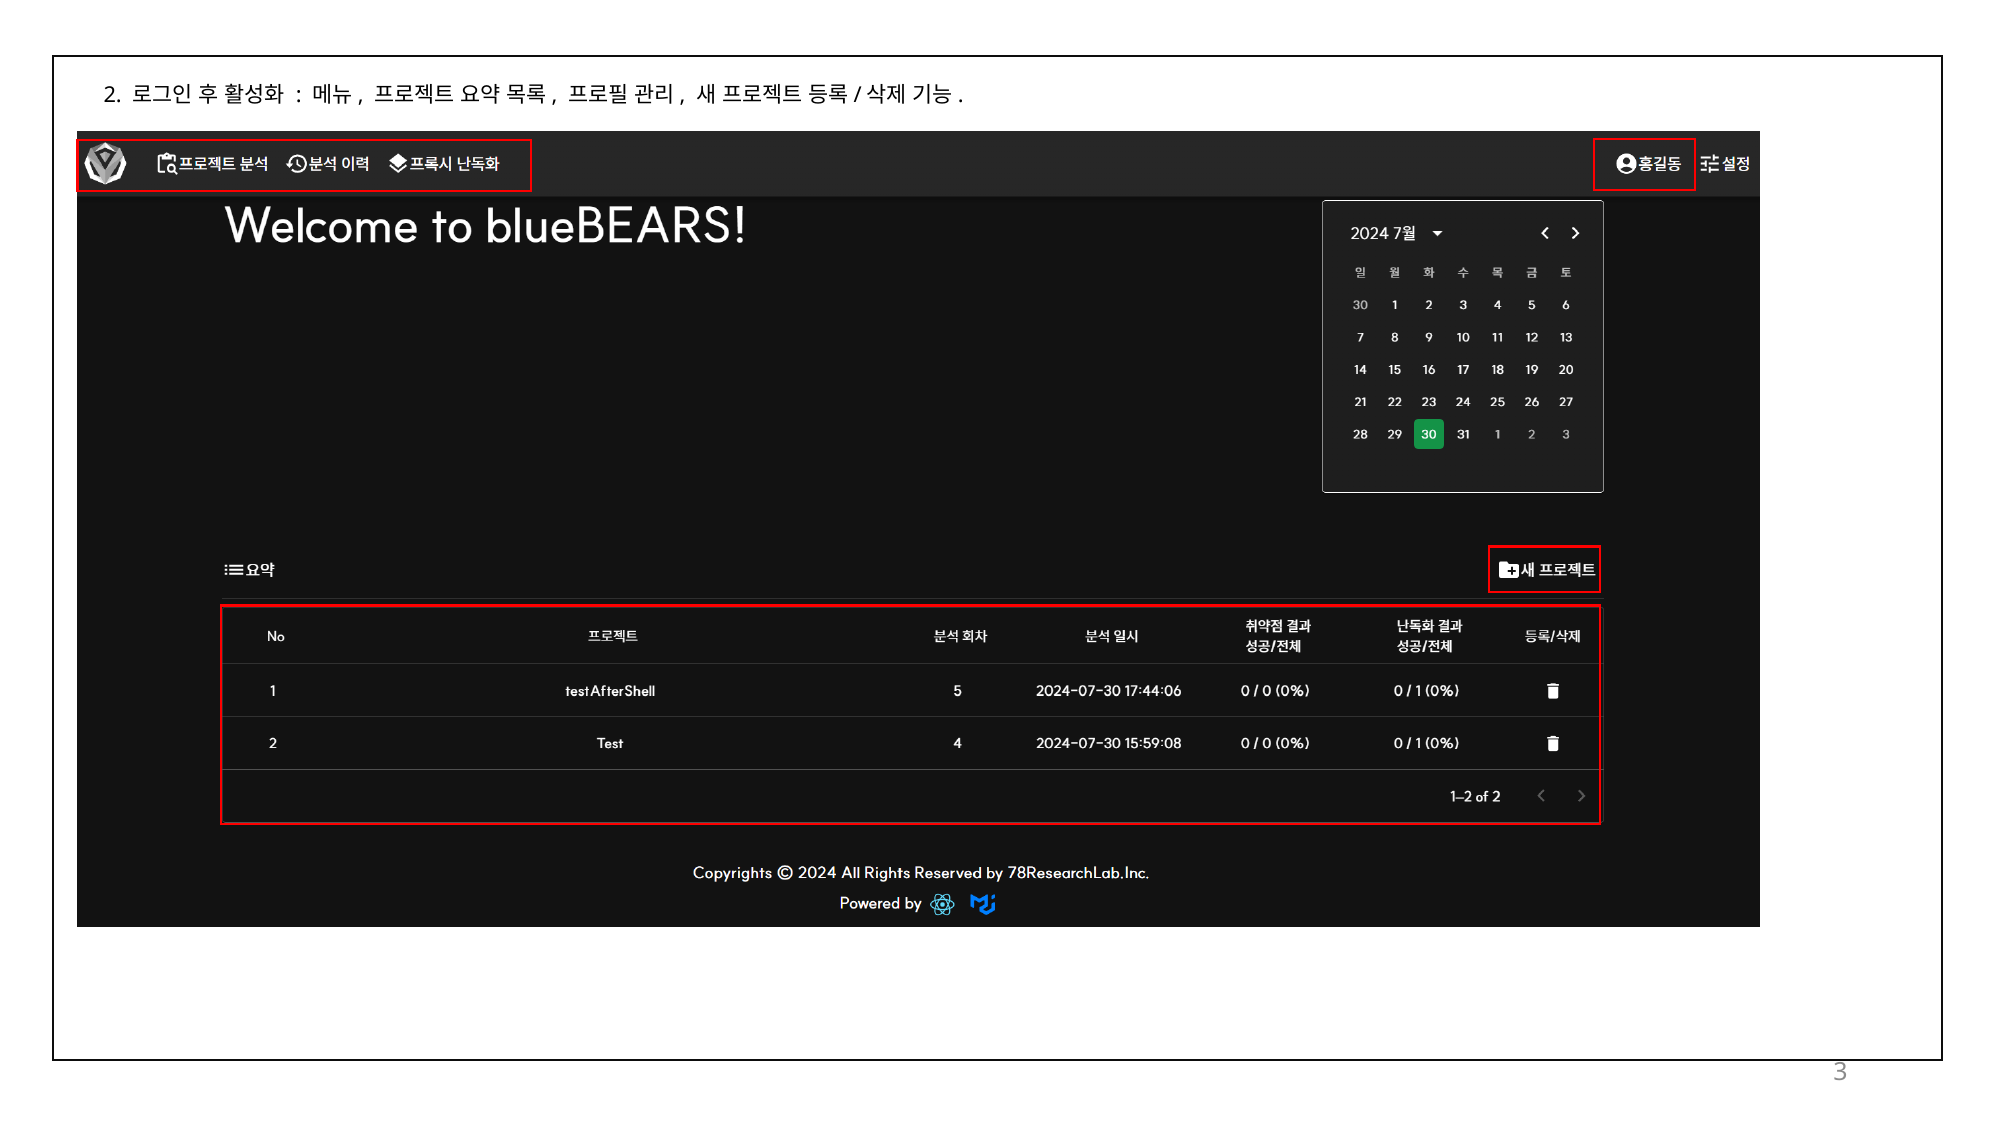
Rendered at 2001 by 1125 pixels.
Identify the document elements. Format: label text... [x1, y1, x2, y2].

slide_number 3 [1412, 1042, 1863, 1103]
text_box 2. 로그인 후 활성화 : 메뉴, 프로젝트 요약 목록, 프로필 관리, 새 프로젝트 등록/삭제 기능. [88, 72, 985, 114]
text_box [52, 55, 1943, 1061]
picture [77, 131, 1760, 927]
